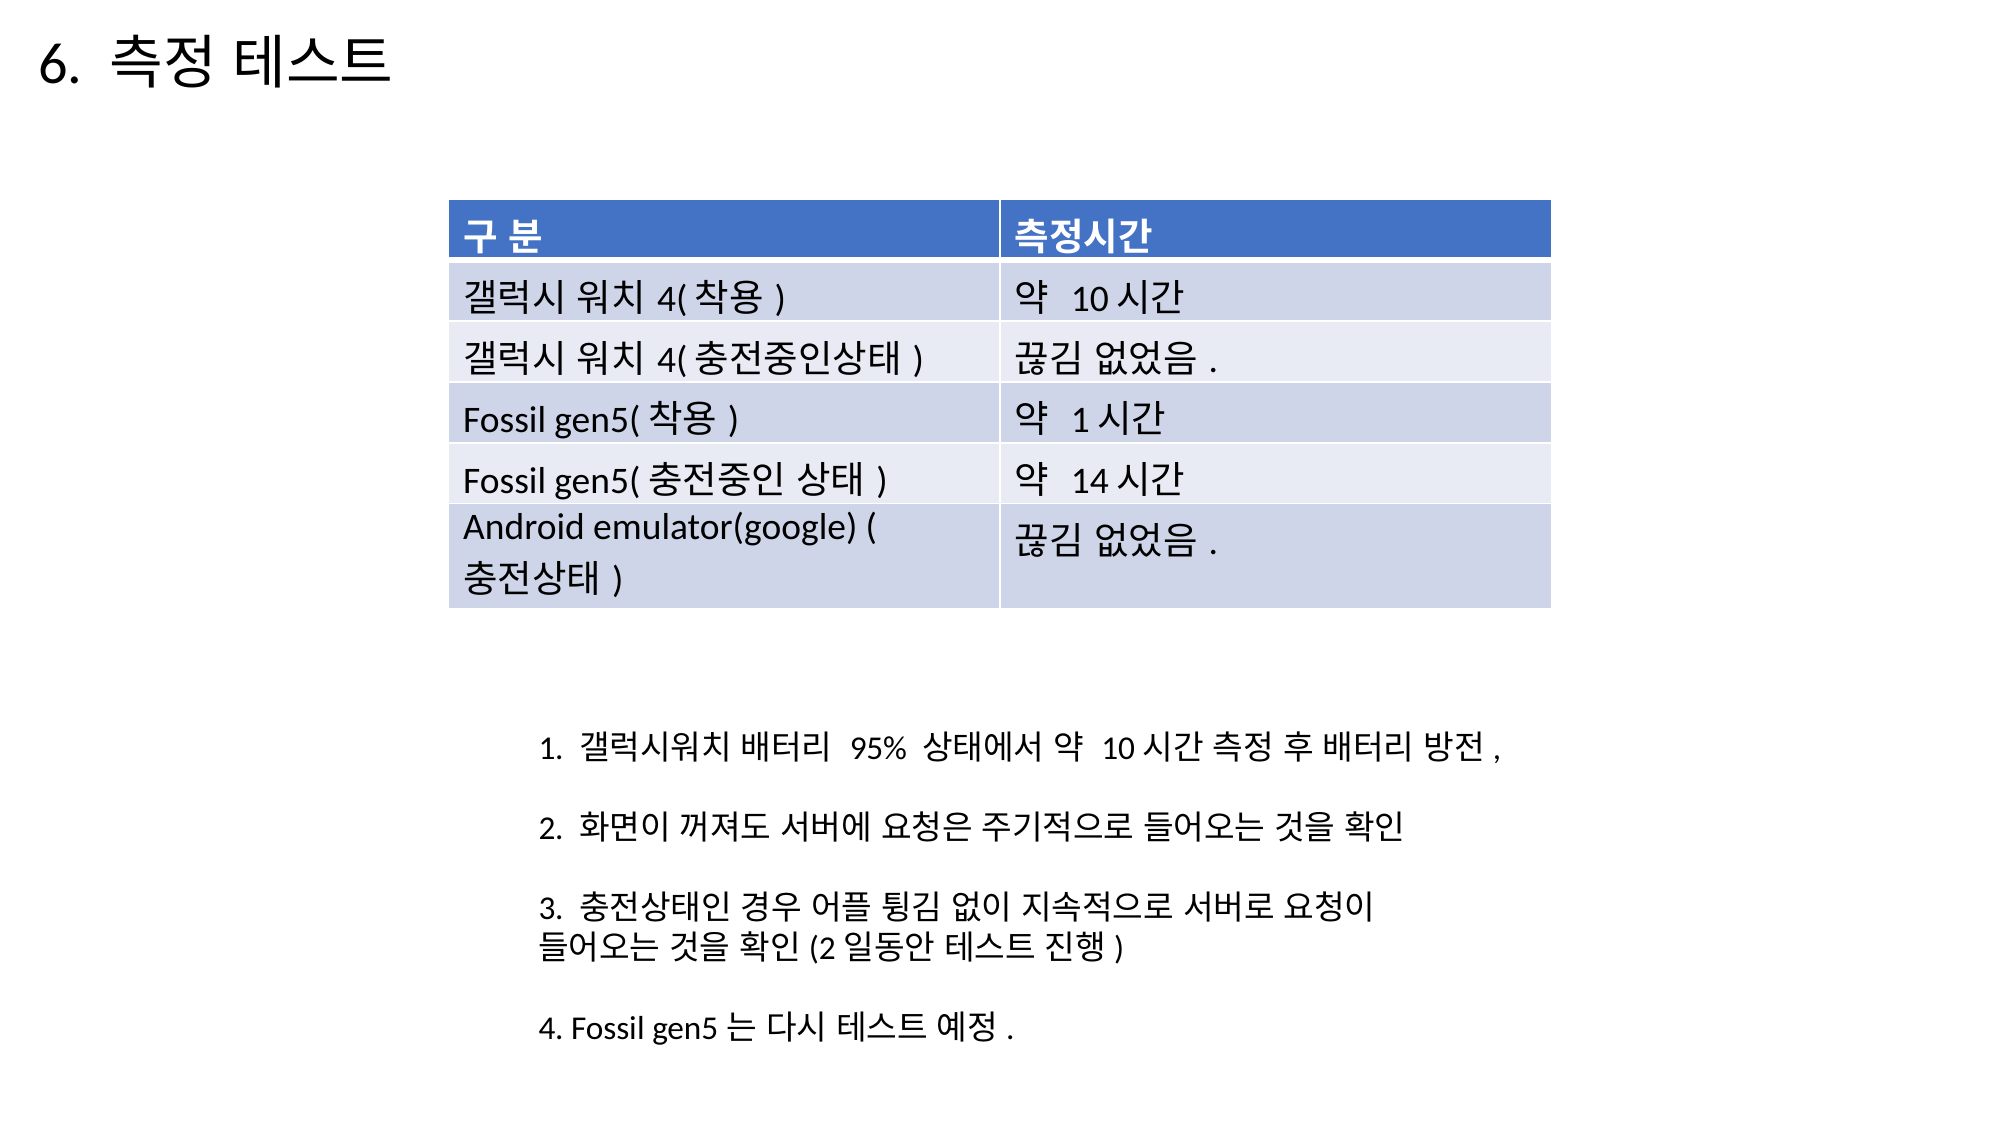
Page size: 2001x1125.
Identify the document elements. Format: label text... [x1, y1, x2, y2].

table_cell 약 1시간 [1001, 383, 1551, 442]
table_cell 끊김 없었음. [1001, 322, 1551, 381]
table_cell 갤럭시 워치4(착용) [449, 263, 999, 320]
table_cell Fossil gen5(충전중인 상태) [449, 444, 999, 503]
table_header 구 분 [449, 200, 999, 257]
table_cell Android emulator(google) (충전상태) [449, 504, 999, 608]
table_cell Fossil gen5(착용) [449, 383, 999, 442]
table_header 측정시간 [1001, 200, 1551, 257]
table_cell 약 14시간 [1001, 444, 1551, 503]
text_box 6. 측정 테스트 [23, 18, 1630, 103]
text_box 1. 갤럭시워치 배터리 95% 상태에서 약 10시간 측정 후 배터리 방전, 2. 화면이 꺼져도 서버에 요청은 주기적으로 들어오는 것을 확인 3. 충전상태인 경우 어플 튕김 없이 지속적으로 서버로 요청이 들어오는 것을 확인(2일동안 테스트 진행) 4. Fossil gen5는 다시 테스트 예정. [523, 719, 1517, 1054]
table_cell 약 10시간 [1001, 263, 1551, 320]
table_cell 끊김 없었음. [1001, 504, 1551, 608]
table_cell 갤럭시 워치4(충전중인상태) [449, 322, 999, 381]
